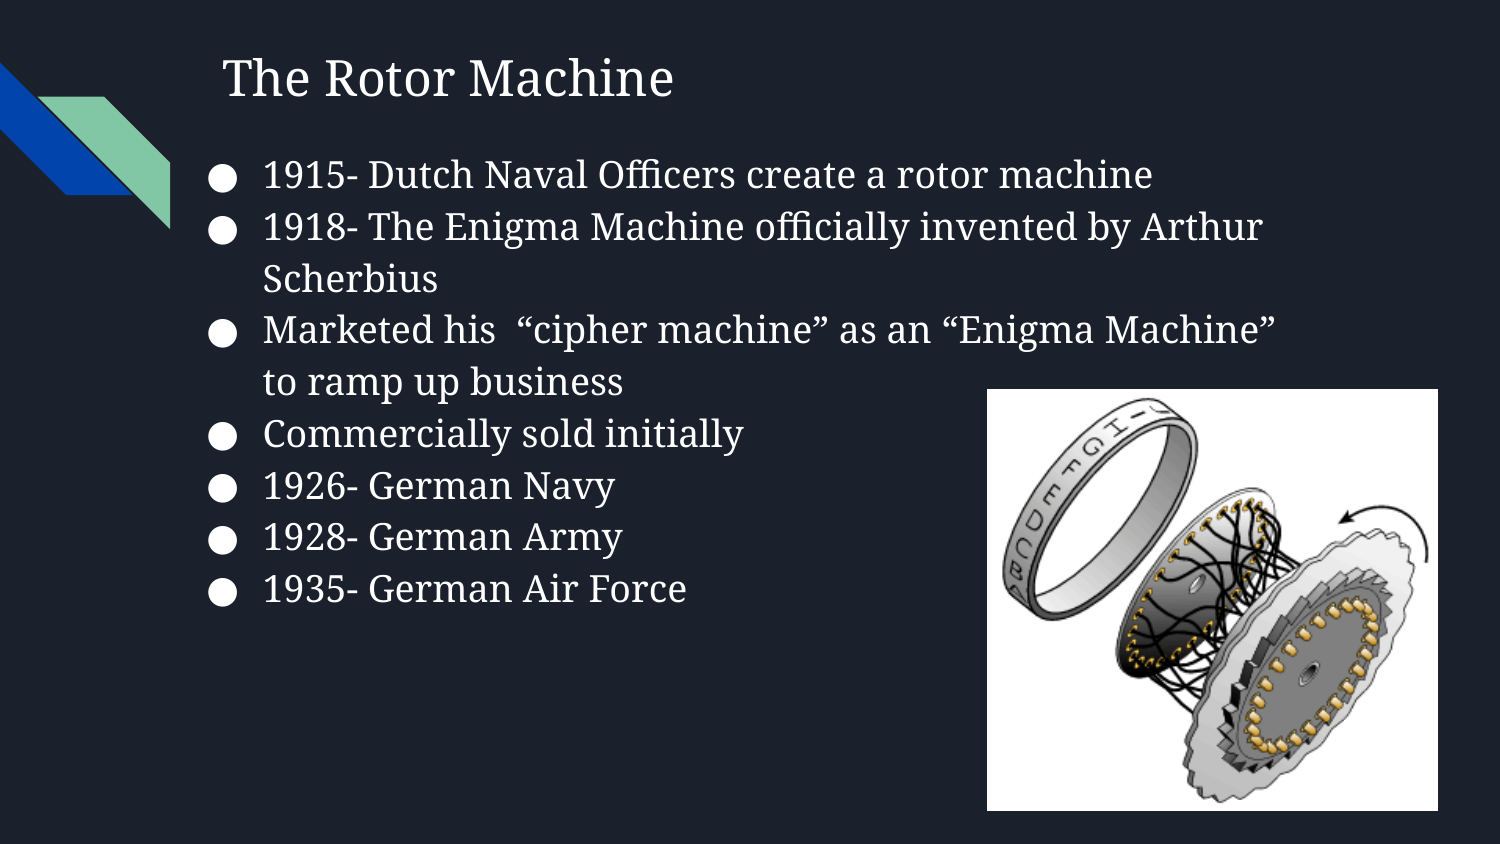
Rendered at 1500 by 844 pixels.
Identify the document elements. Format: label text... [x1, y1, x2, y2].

picture [987, 389, 1439, 811]
title The Rotor Machine [206, 31, 1362, 182]
list 1915- Dutch Naval Officers create a rotor machine 1918- The Enigma Machine officially invented by Arthur Scherbius Marketed his “cipher machine” as an “Enigma Machine” to ramp up business Commercially sold initially 1926- German Navy 1928- German Army 1935- German Air Force [172, 129, 1328, 656]
